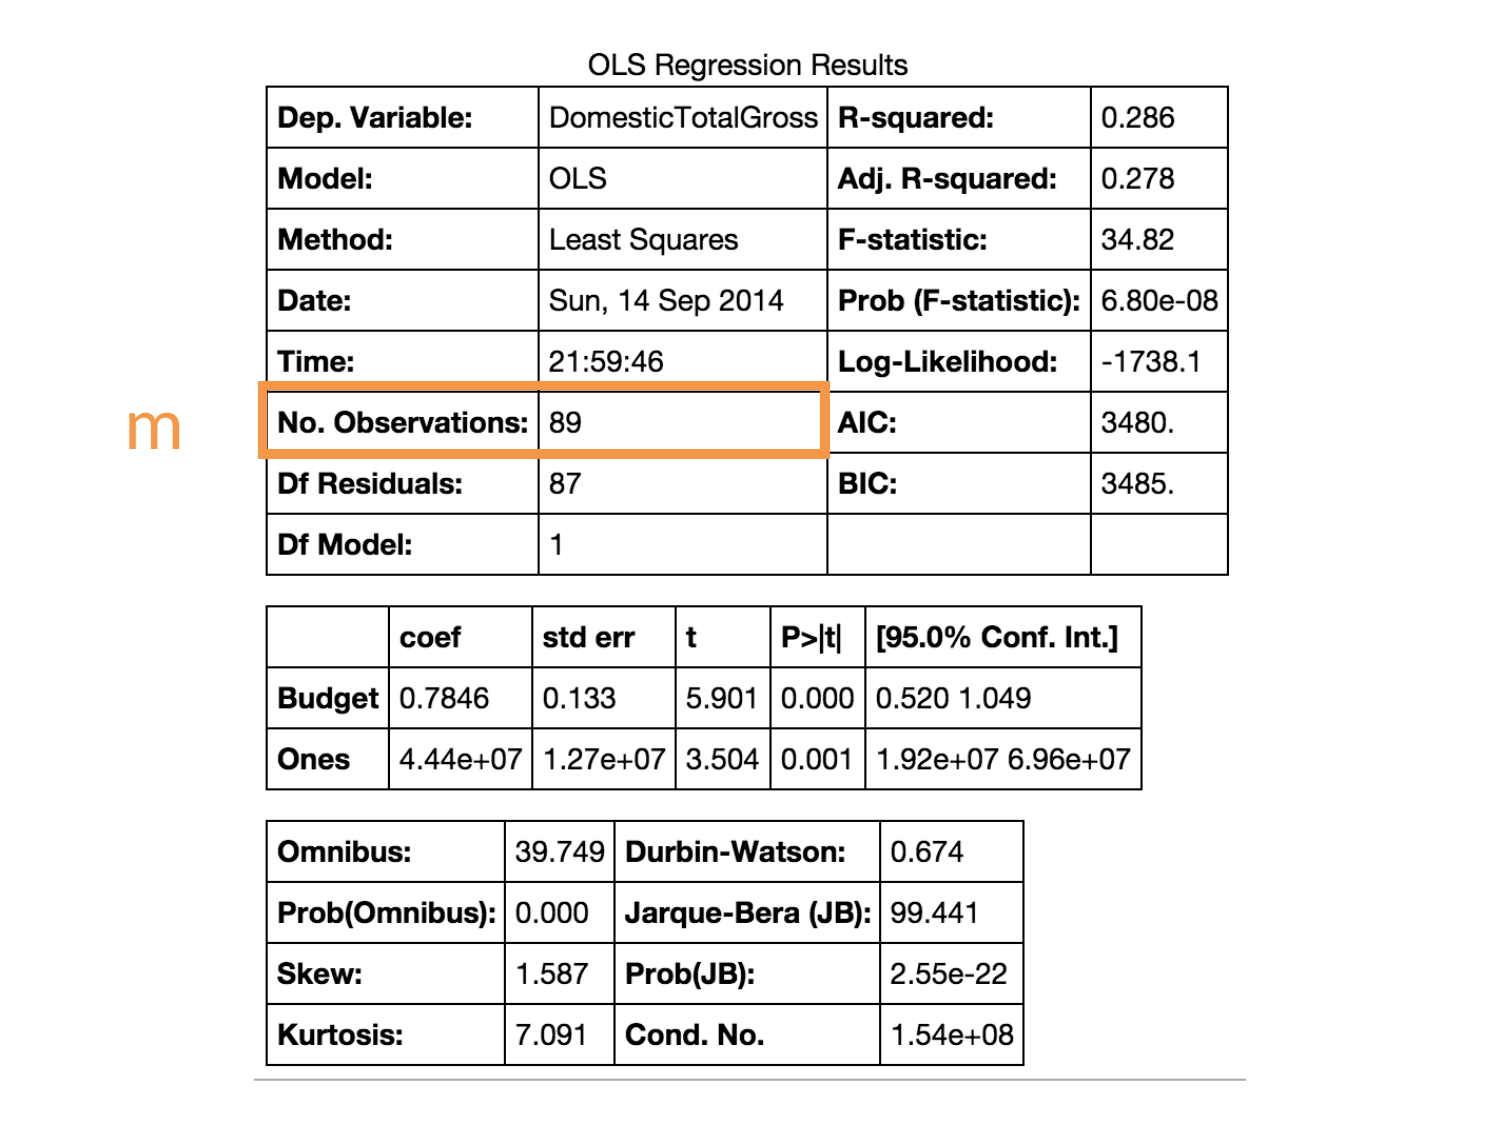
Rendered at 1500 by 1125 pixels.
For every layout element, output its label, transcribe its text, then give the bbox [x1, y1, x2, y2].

picture [253, 33, 1247, 1084]
text_box m [109, 366, 200, 472]
